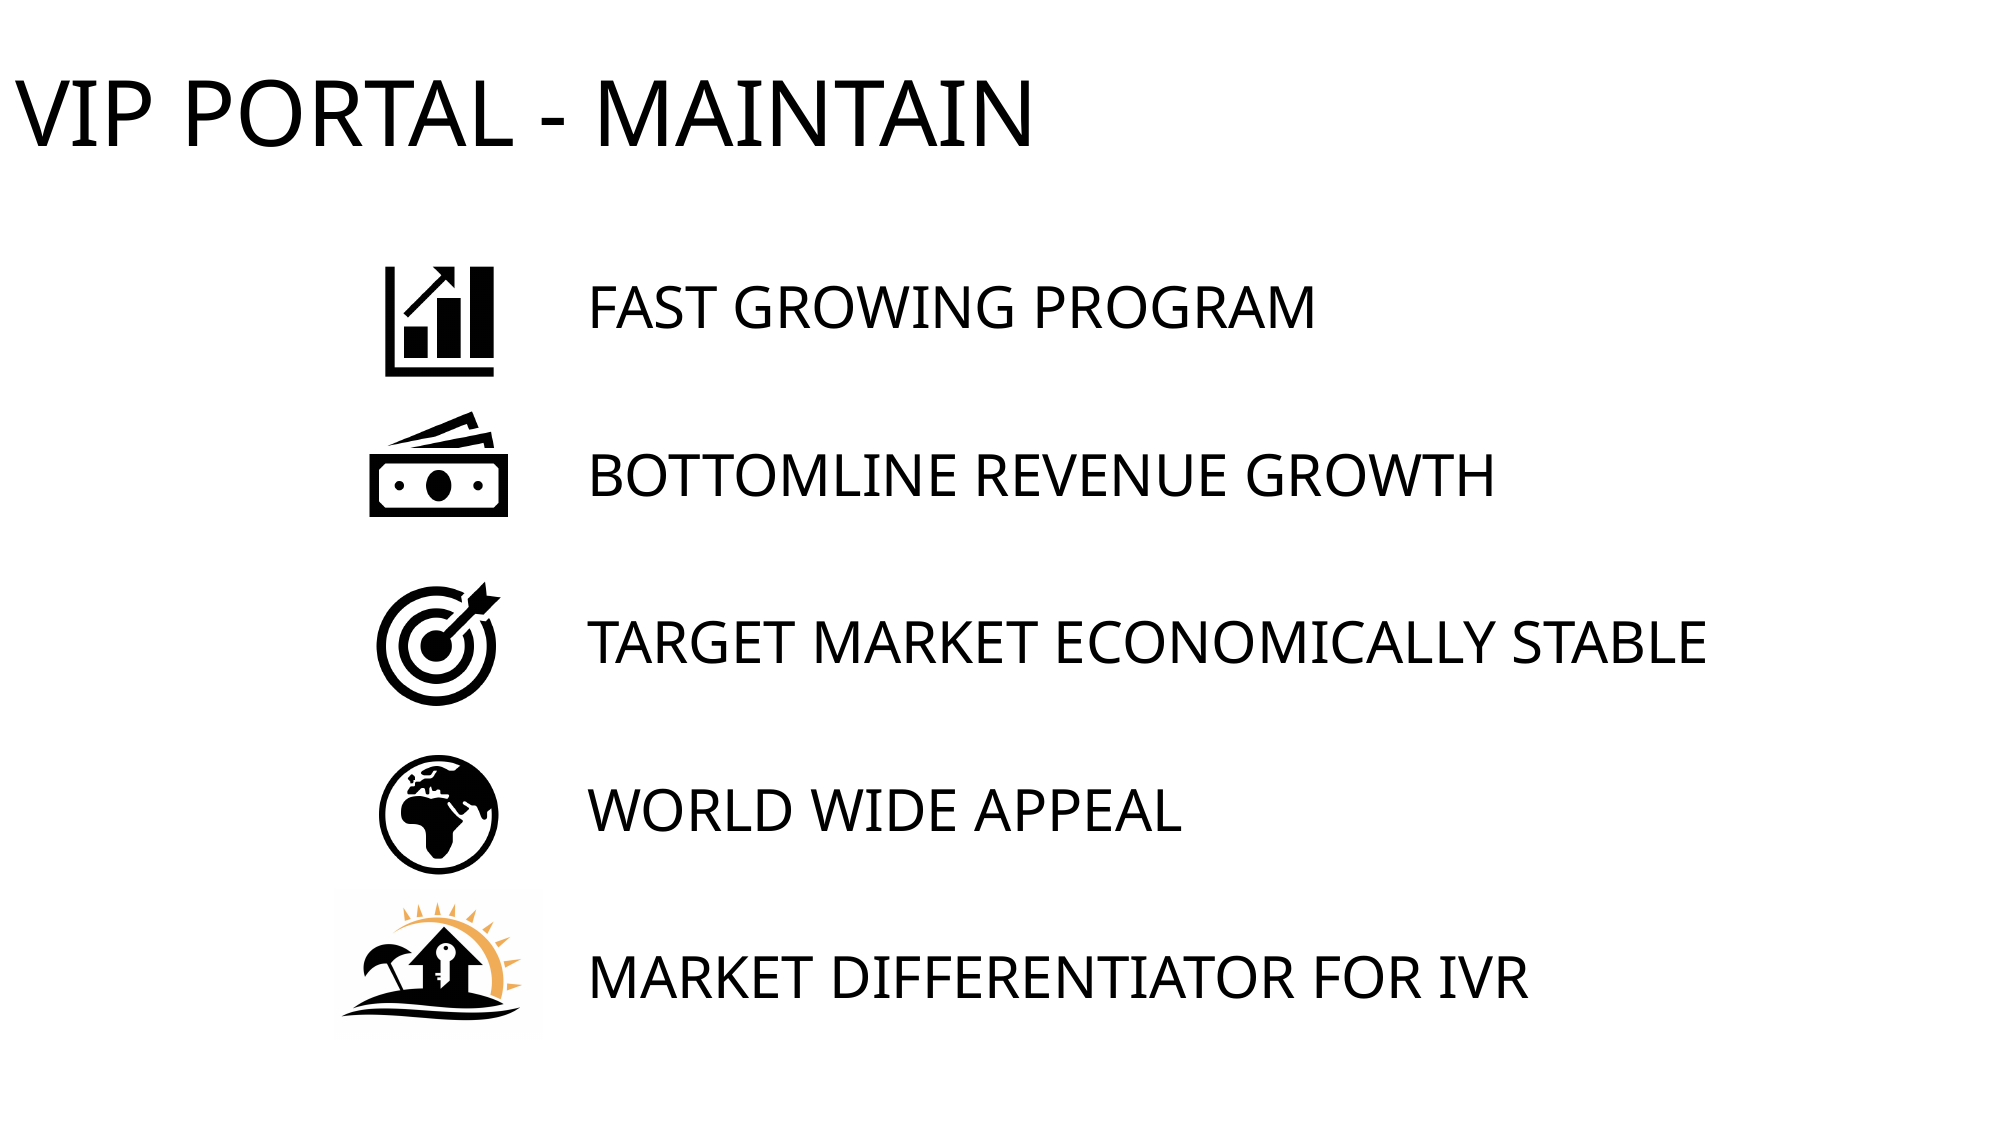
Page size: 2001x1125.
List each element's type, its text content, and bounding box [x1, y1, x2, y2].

picture [363, 246, 514, 542]
title VIP PORTAL - MAINTAIN [0, 7, 1725, 226]
list FAST GROWING PROGRAM BOTTOMLINE REVENUE GROWTH TARGET MARKET ECONOMICALLY STABLE WORLD WIDE APPEAL MARKET DIFFERENTIATOR FOR IVR [572, 270, 1936, 1062]
picture [363, 568, 514, 719]
picture [333, 739, 543, 1040]
